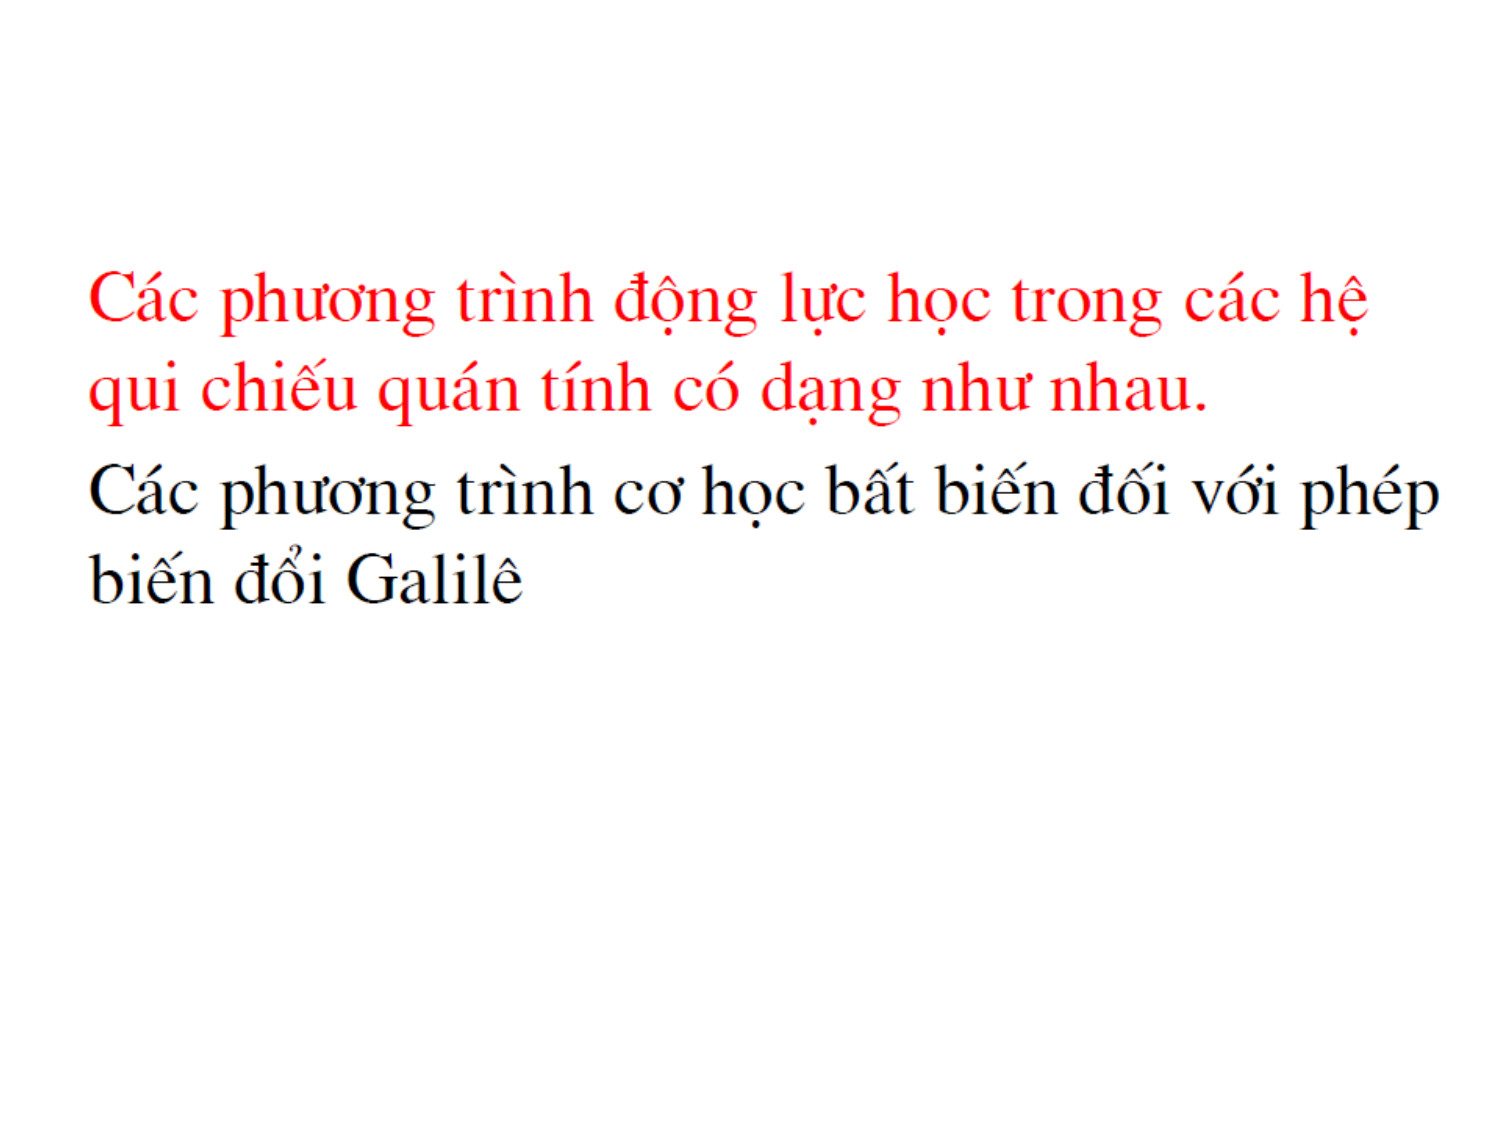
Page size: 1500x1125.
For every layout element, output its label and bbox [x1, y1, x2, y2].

picture [79, 262, 1500, 624]
